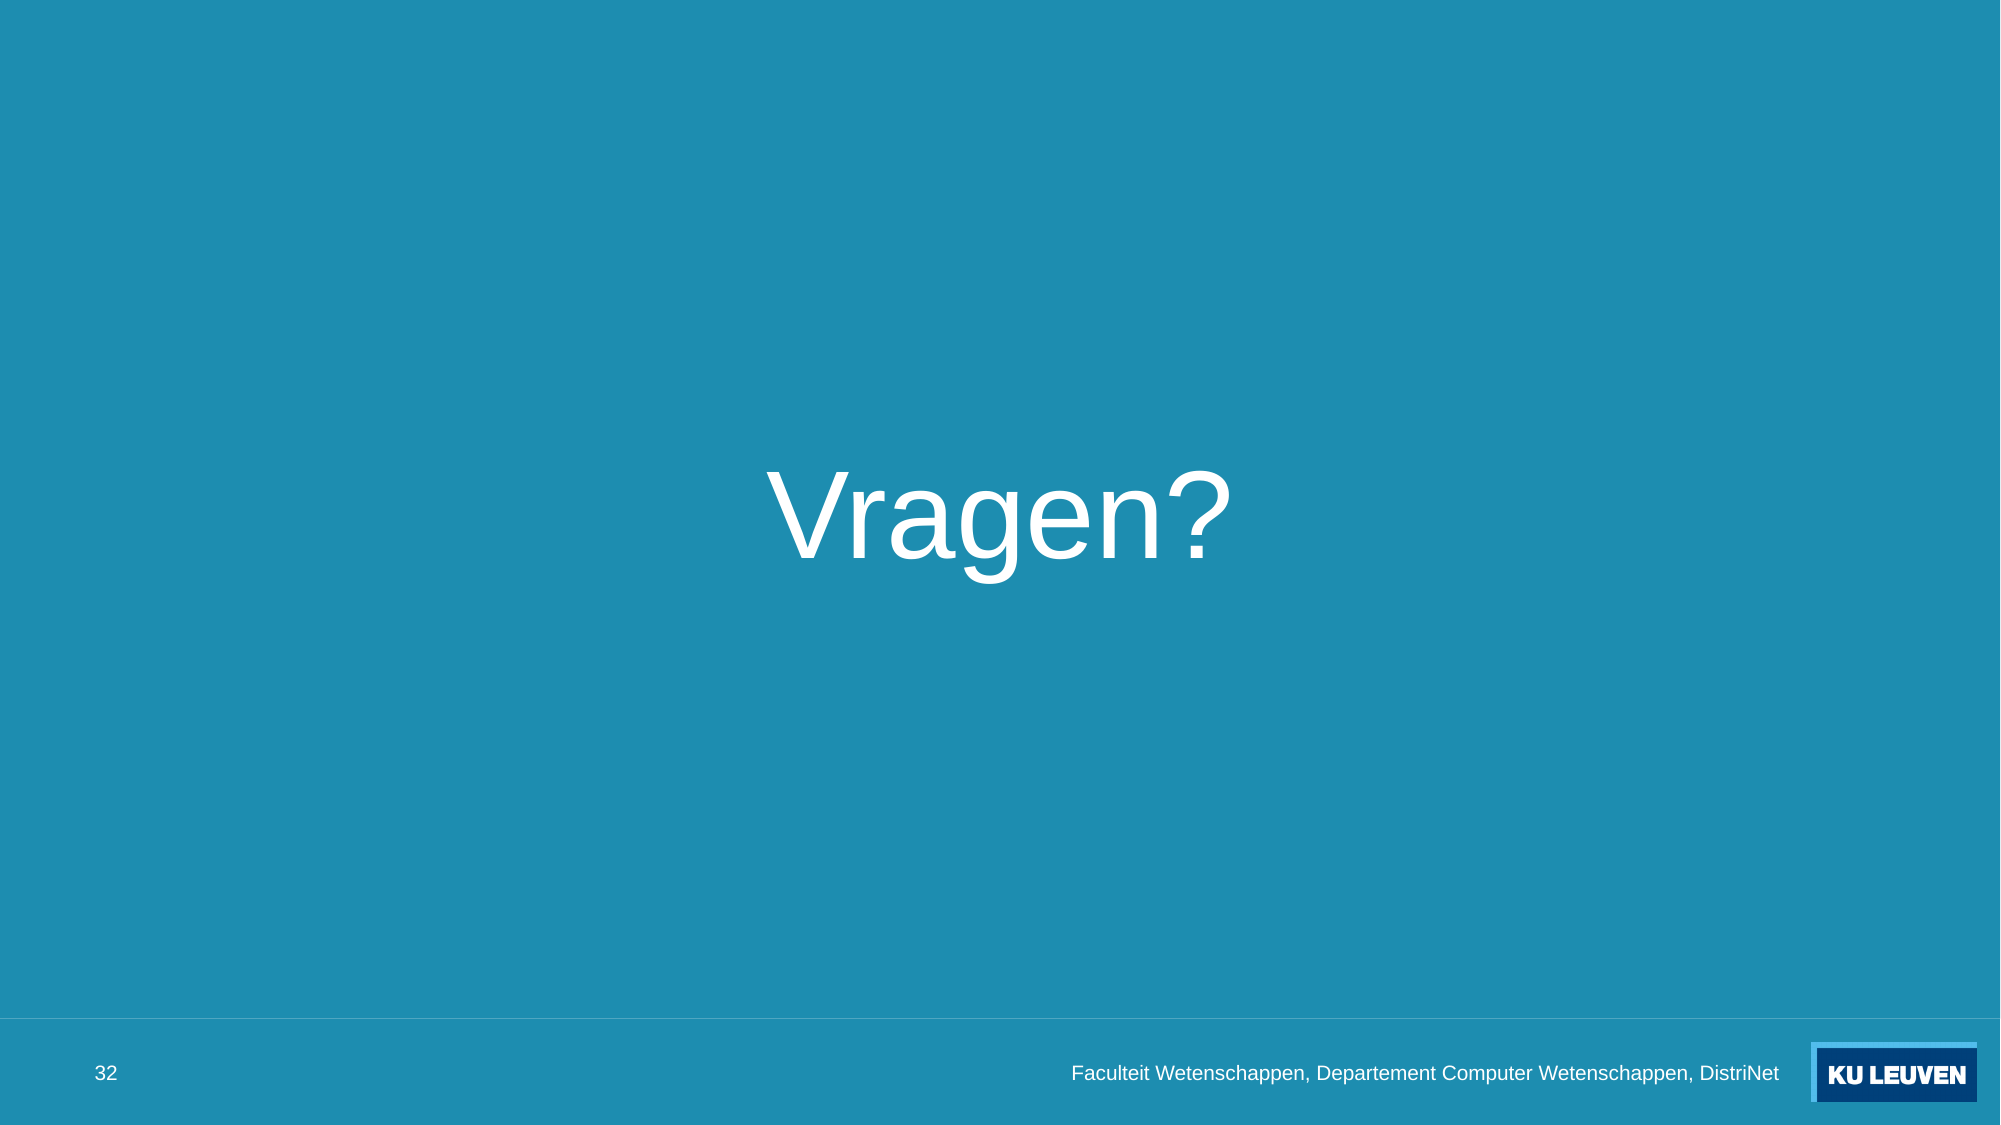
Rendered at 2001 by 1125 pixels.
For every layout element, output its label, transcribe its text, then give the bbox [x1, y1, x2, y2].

slide_number 32 [94, 1018, 201, 1125]
footer Faculteit Wetenschappen, Departement Computer Wetenschappen, DistriNet [989, 1018, 1809, 1125]
title Vragen? [95, 83, 1906, 935]
picture [1811, 1042, 1977, 1102]
